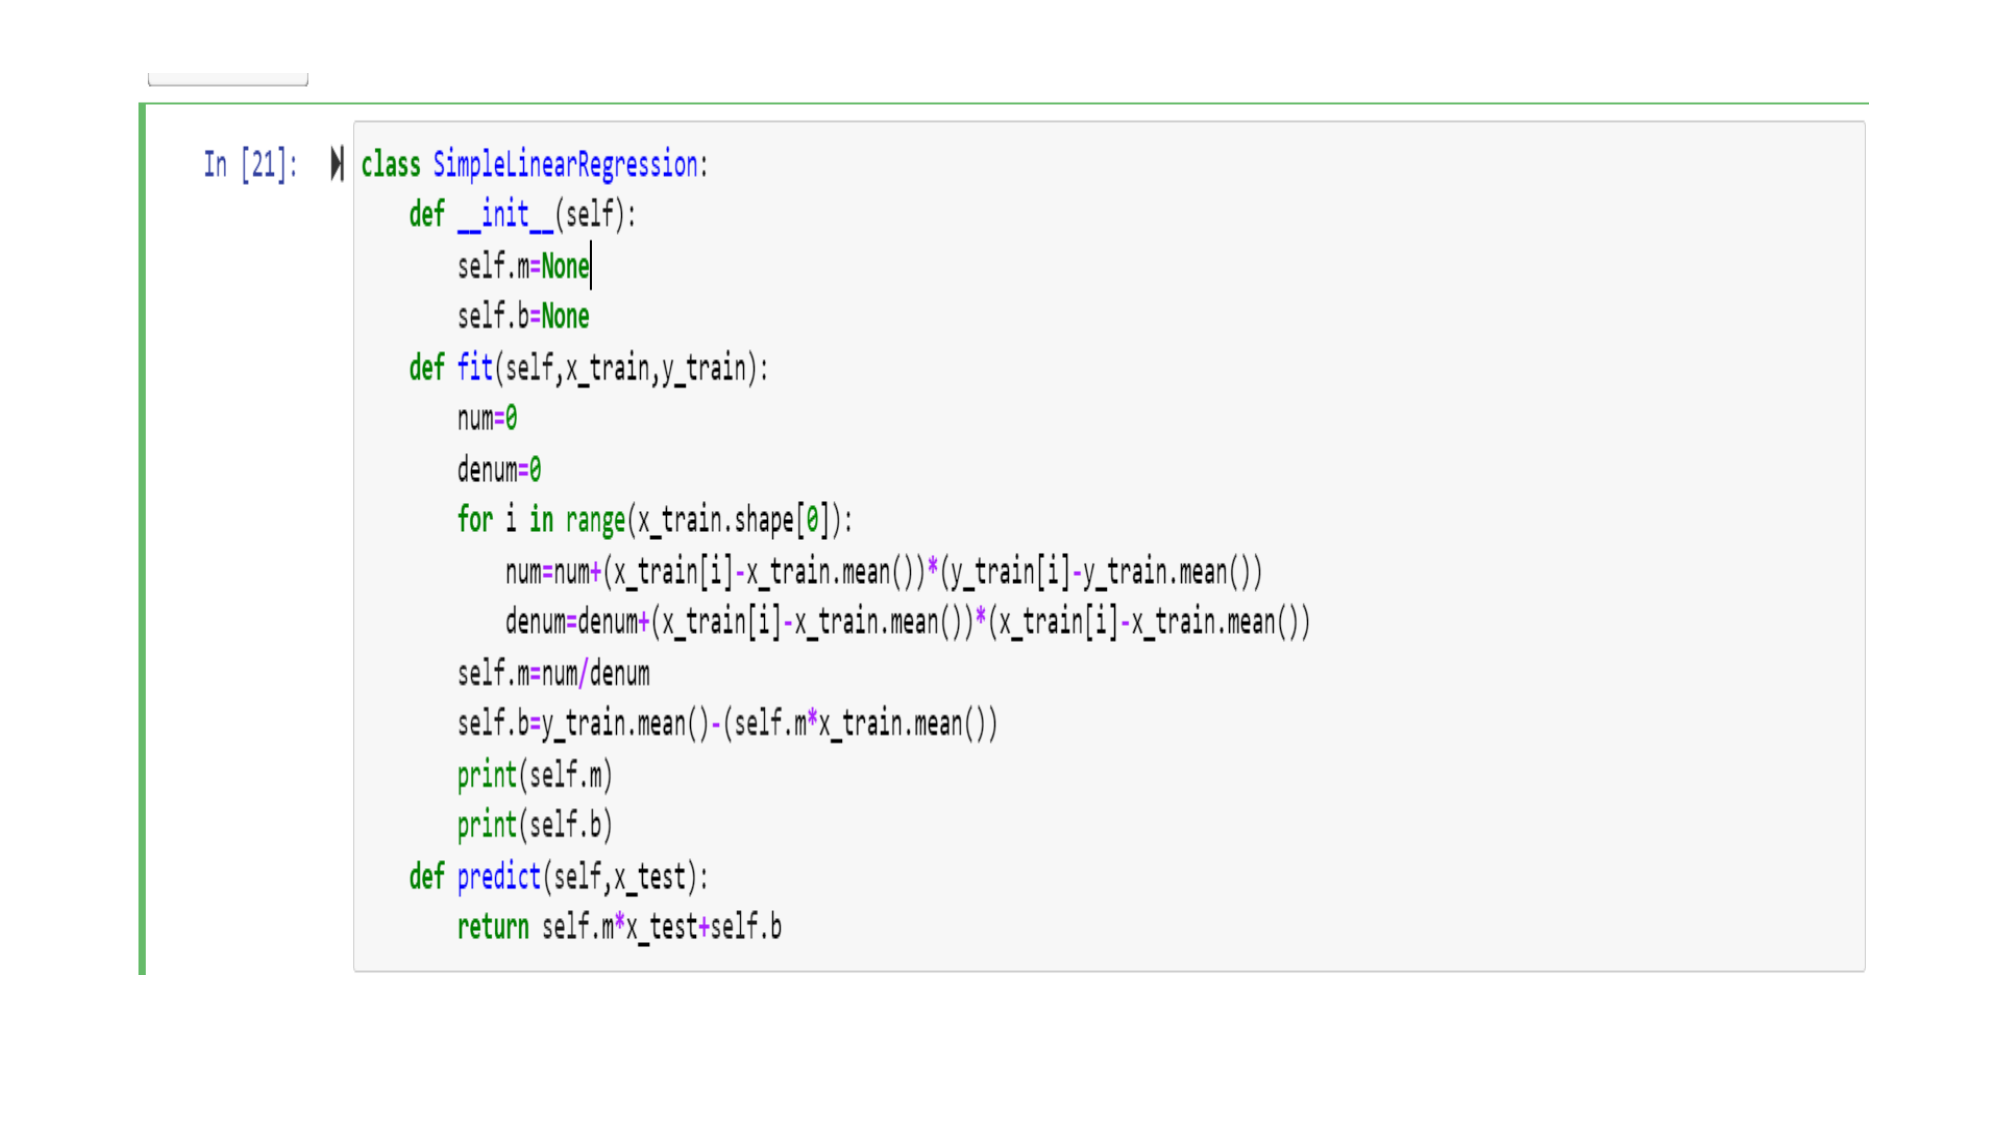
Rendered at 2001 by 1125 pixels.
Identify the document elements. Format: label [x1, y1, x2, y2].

list [126, 73, 1869, 975]
